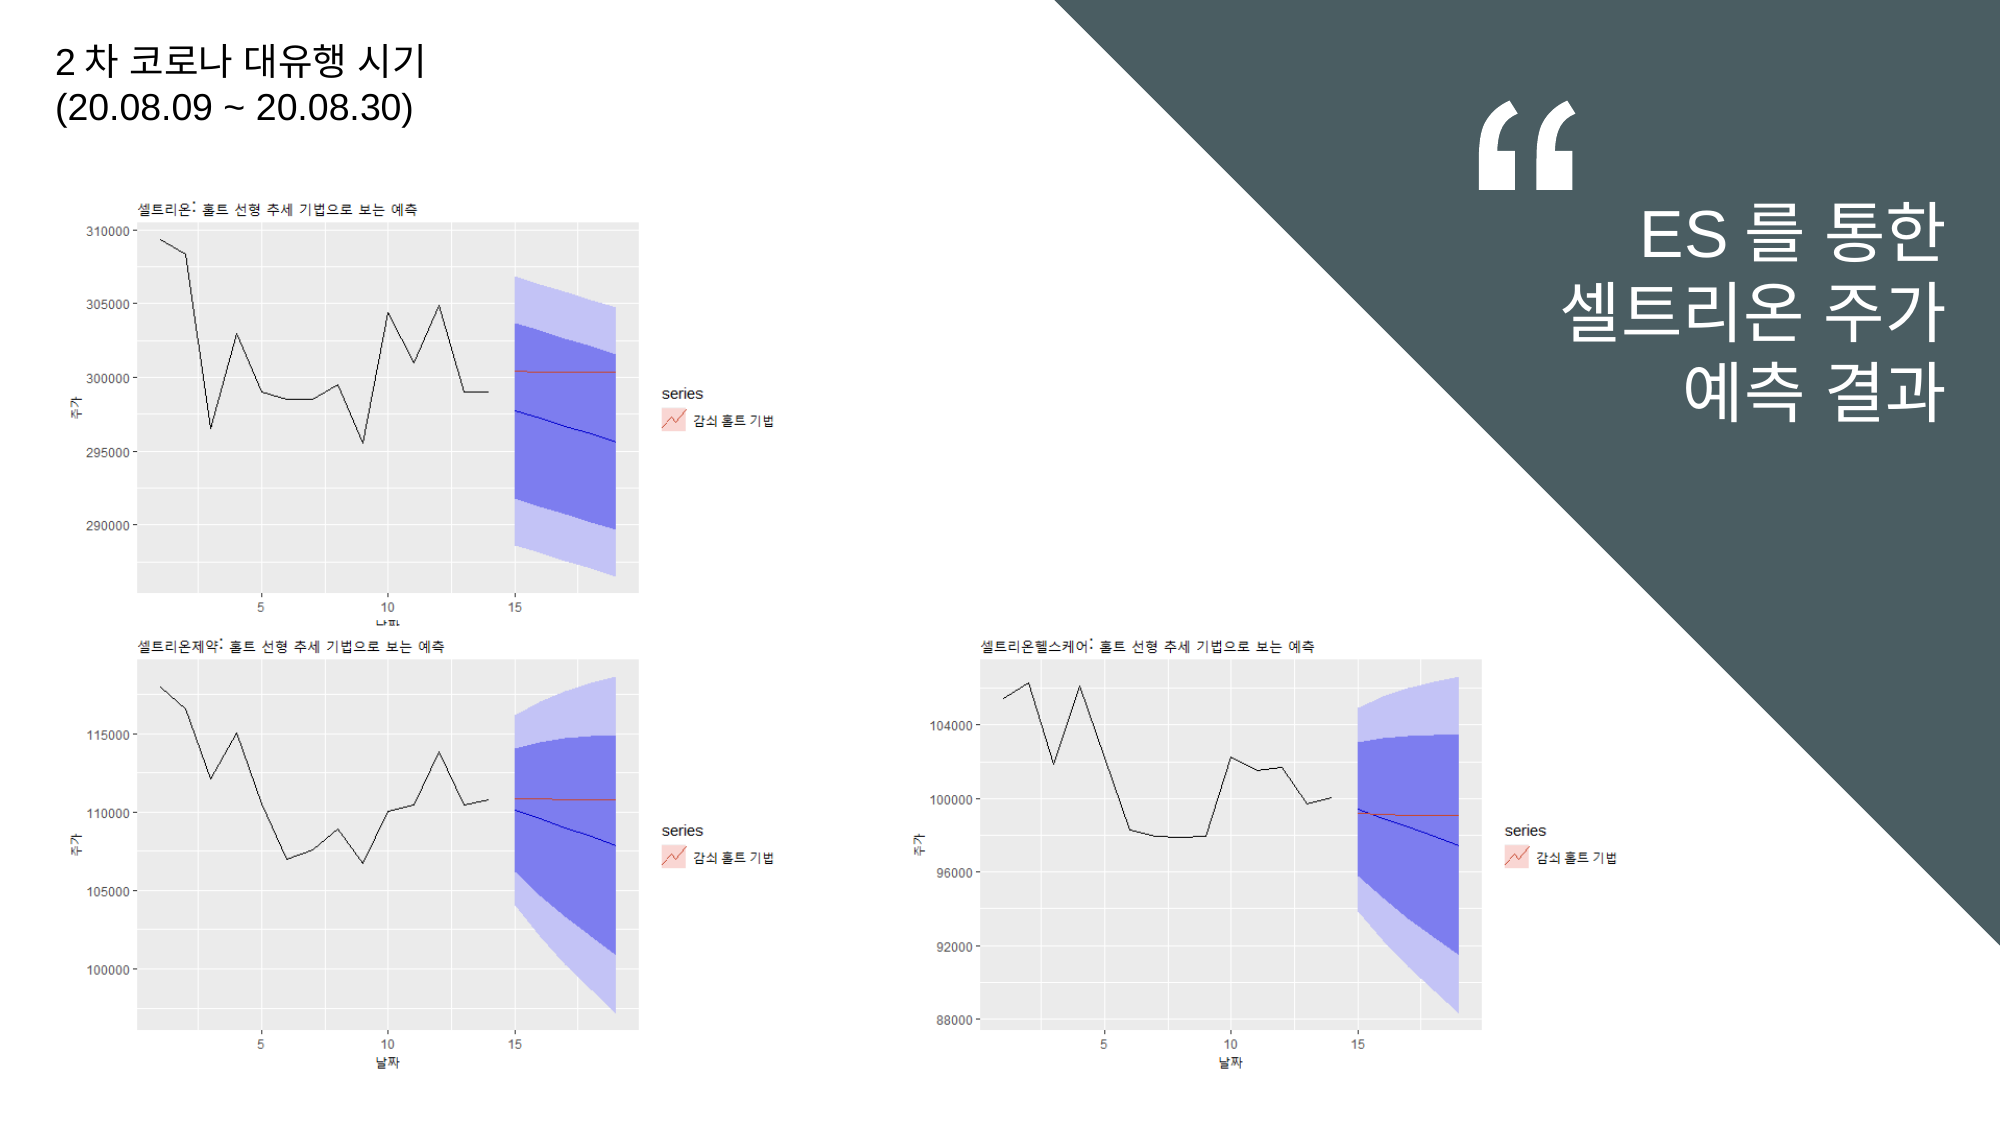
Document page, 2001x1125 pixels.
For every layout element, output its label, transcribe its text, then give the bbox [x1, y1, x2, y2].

text_box [1536, 100, 1576, 182]
text_box 2차 코로나 대유행 시기 (20.08.09 ~ 20.08.30) [40, 30, 576, 136]
text_box ES를 통한 셀트리온 주가 예측 결과 [1431, 182, 1963, 438]
picture [59, 189, 790, 1077]
text_box [1478, 100, 1518, 182]
picture [903, 626, 1634, 1077]
text_box [1054, 0, 2000, 946]
